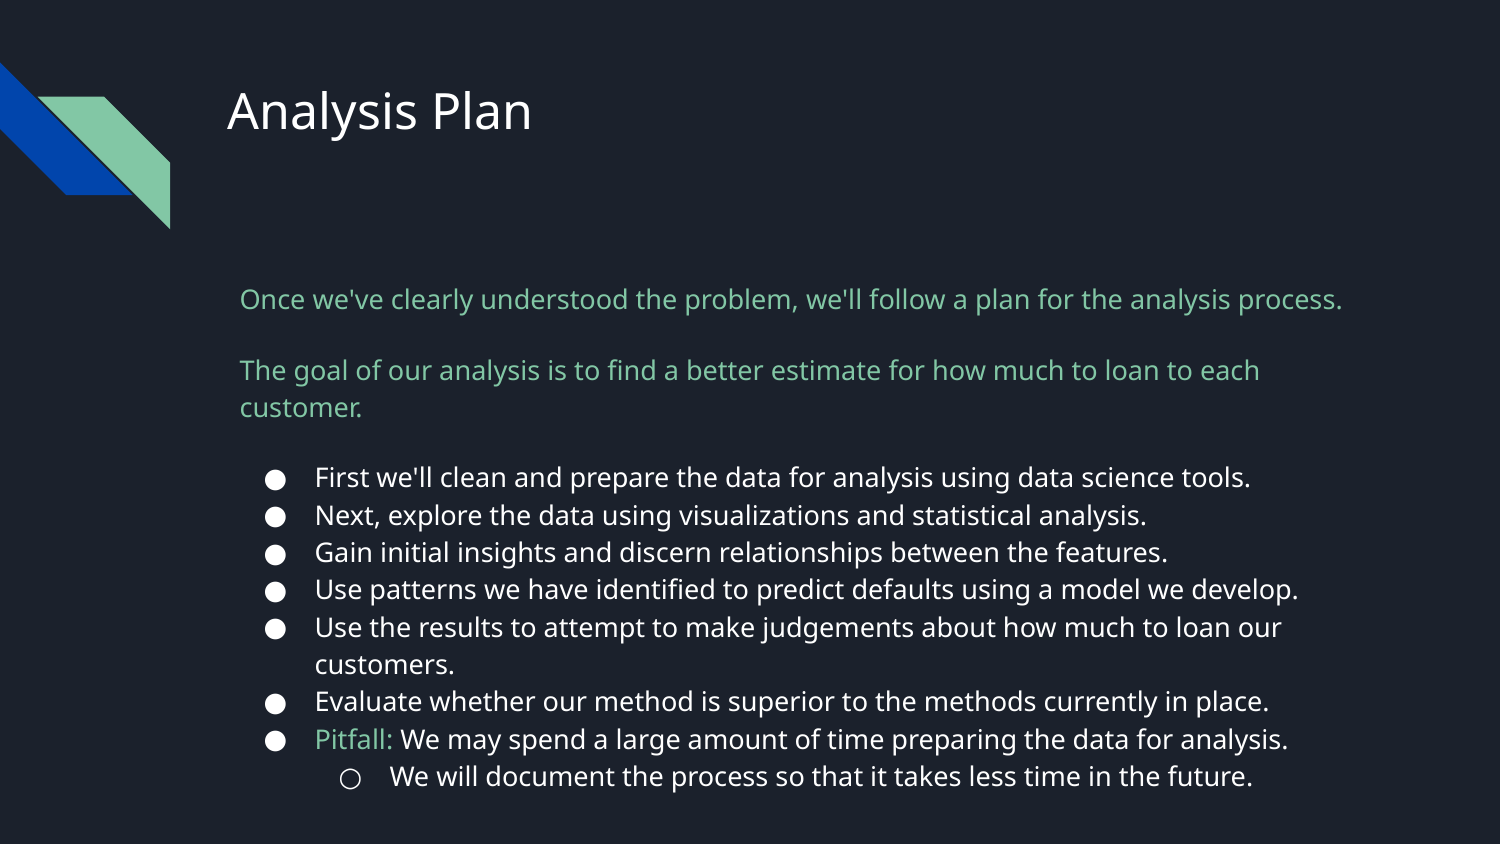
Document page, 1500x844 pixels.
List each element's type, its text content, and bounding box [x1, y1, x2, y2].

list Once we've clearly understood the problem, we'll follow a plan for the analysis process. The goal of our analysis is to find a better estimate for how much to loan to each customer. First we'll clean and prepare the data for analysis using data science tools. Next, explore the data using visualizations and statistical analysis. Gain initial insights and discern relationships between the features. Use patterns we have identified to predict defaults using a model we develop. Use the results to attempt to make judgements about how much to loan our customers. Evaluate whether our method is superior to the methods currently in place. Pitfall: We may spend a large amount of time preparing the data for analysis. We will document the process so that it takes less time in the future. [224, 262, 1380, 740]
title Analysis Plan [212, 64, 1368, 215]
